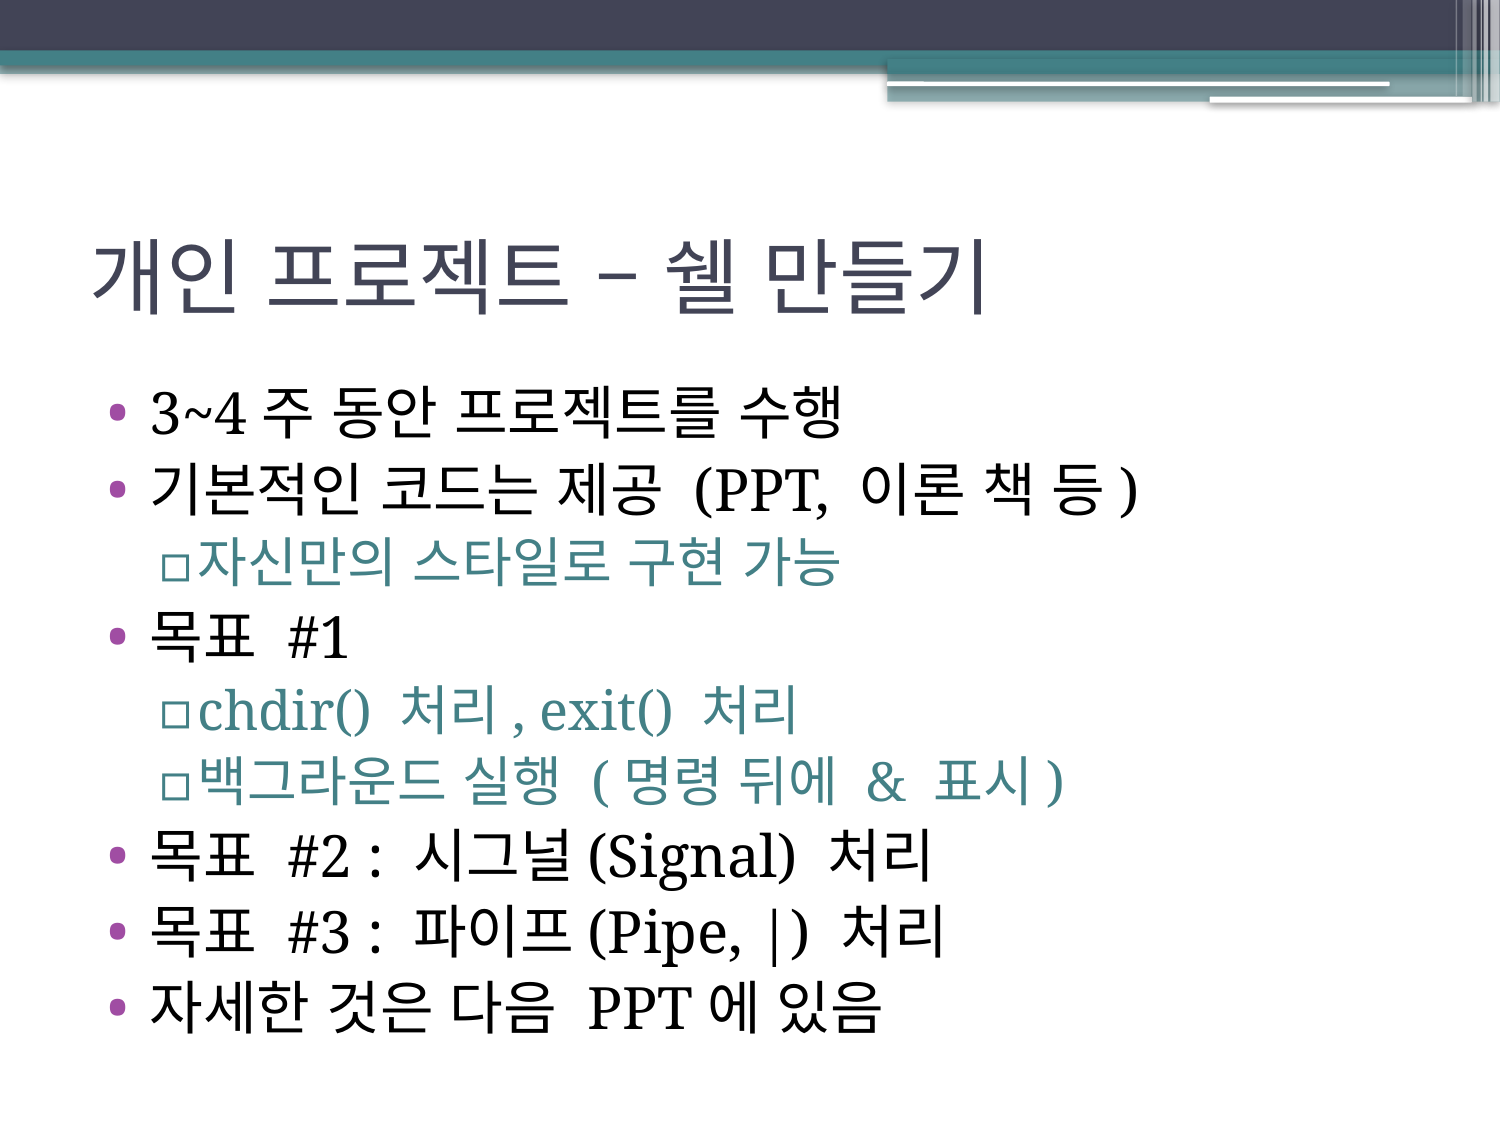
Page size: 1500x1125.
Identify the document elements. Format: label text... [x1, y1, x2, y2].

list 3~4주 동안 프로젝트를 수행 기본적인 코드는 제공 (PPT, 이론 책 등) 자신만의 스타일로 구현 가능 목표 #1 chdir() 처리, exit() 처리 백그라운드 실행 (명령 뒤에 & 표시) 목표 #2 : 시그널(Signal) 처리 목표 #3 : 파이프(Pipe, |) 처리 자세한 것은 다음 PPT에 있음 [75, 368, 1425, 1079]
title 개인 프로젝트 – 쉘 만들기 [75, 187, 1425, 363]
